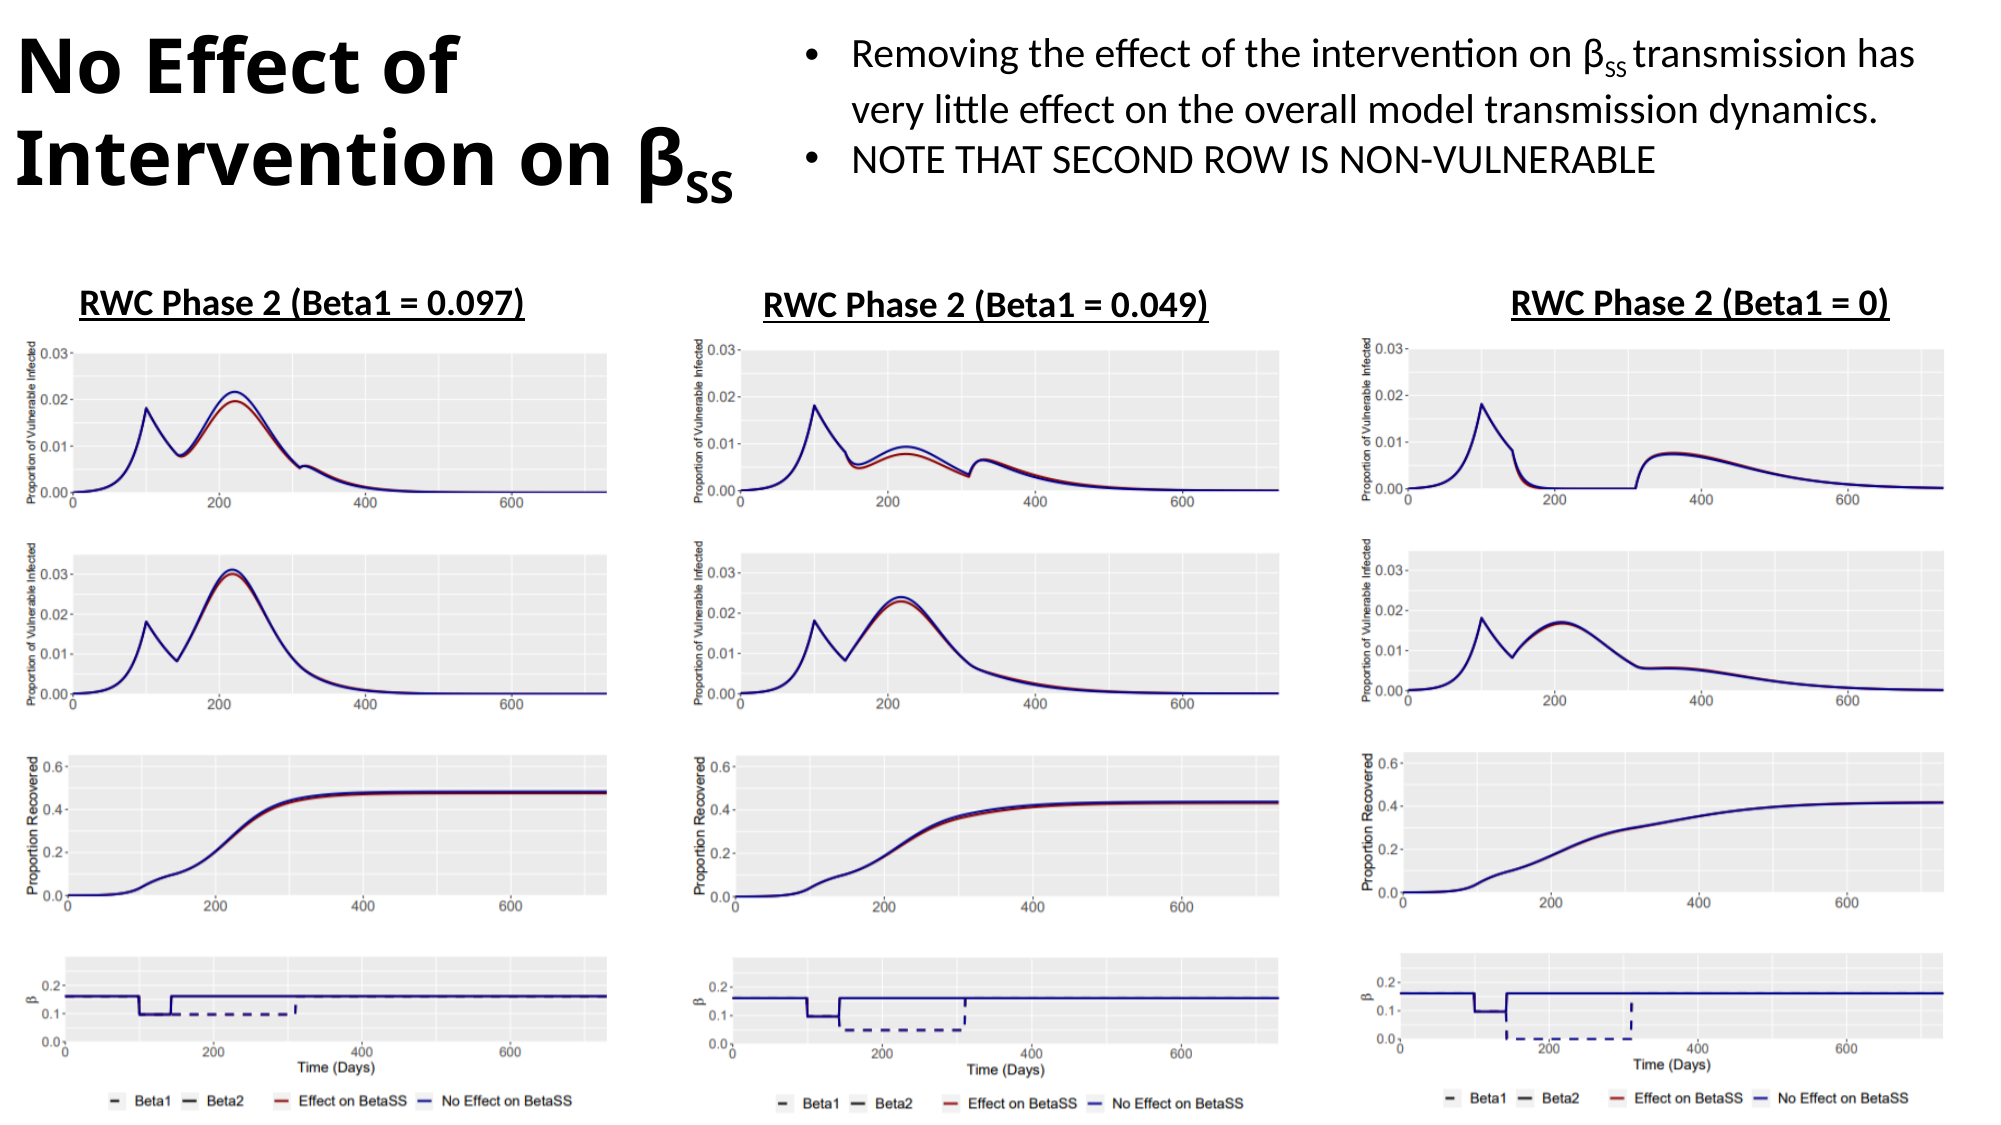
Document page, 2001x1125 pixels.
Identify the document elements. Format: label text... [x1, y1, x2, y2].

text_box No Effect of Intervention on βSS [0, 0, 750, 232]
text_box RWC Phase 2 (Beta1 = 0) [1496, 270, 1985, 331]
text_box Removing the effect of the intervention on βSS transmission has very little effect on the overall model transmission dynamics. NOTE THAT SECOND ROW IS NON-VULNERABLE [789, 18, 1955, 240]
text_box RWC Phase 2 (Beta1 = 0.049) [748, 273, 1237, 333]
picture [683, 334, 1287, 1119]
picture [13, 334, 617, 1120]
text_box RWC Phase 2 (Beta1 = 0.097) [64, 270, 554, 331]
picture [1352, 334, 1955, 1120]
